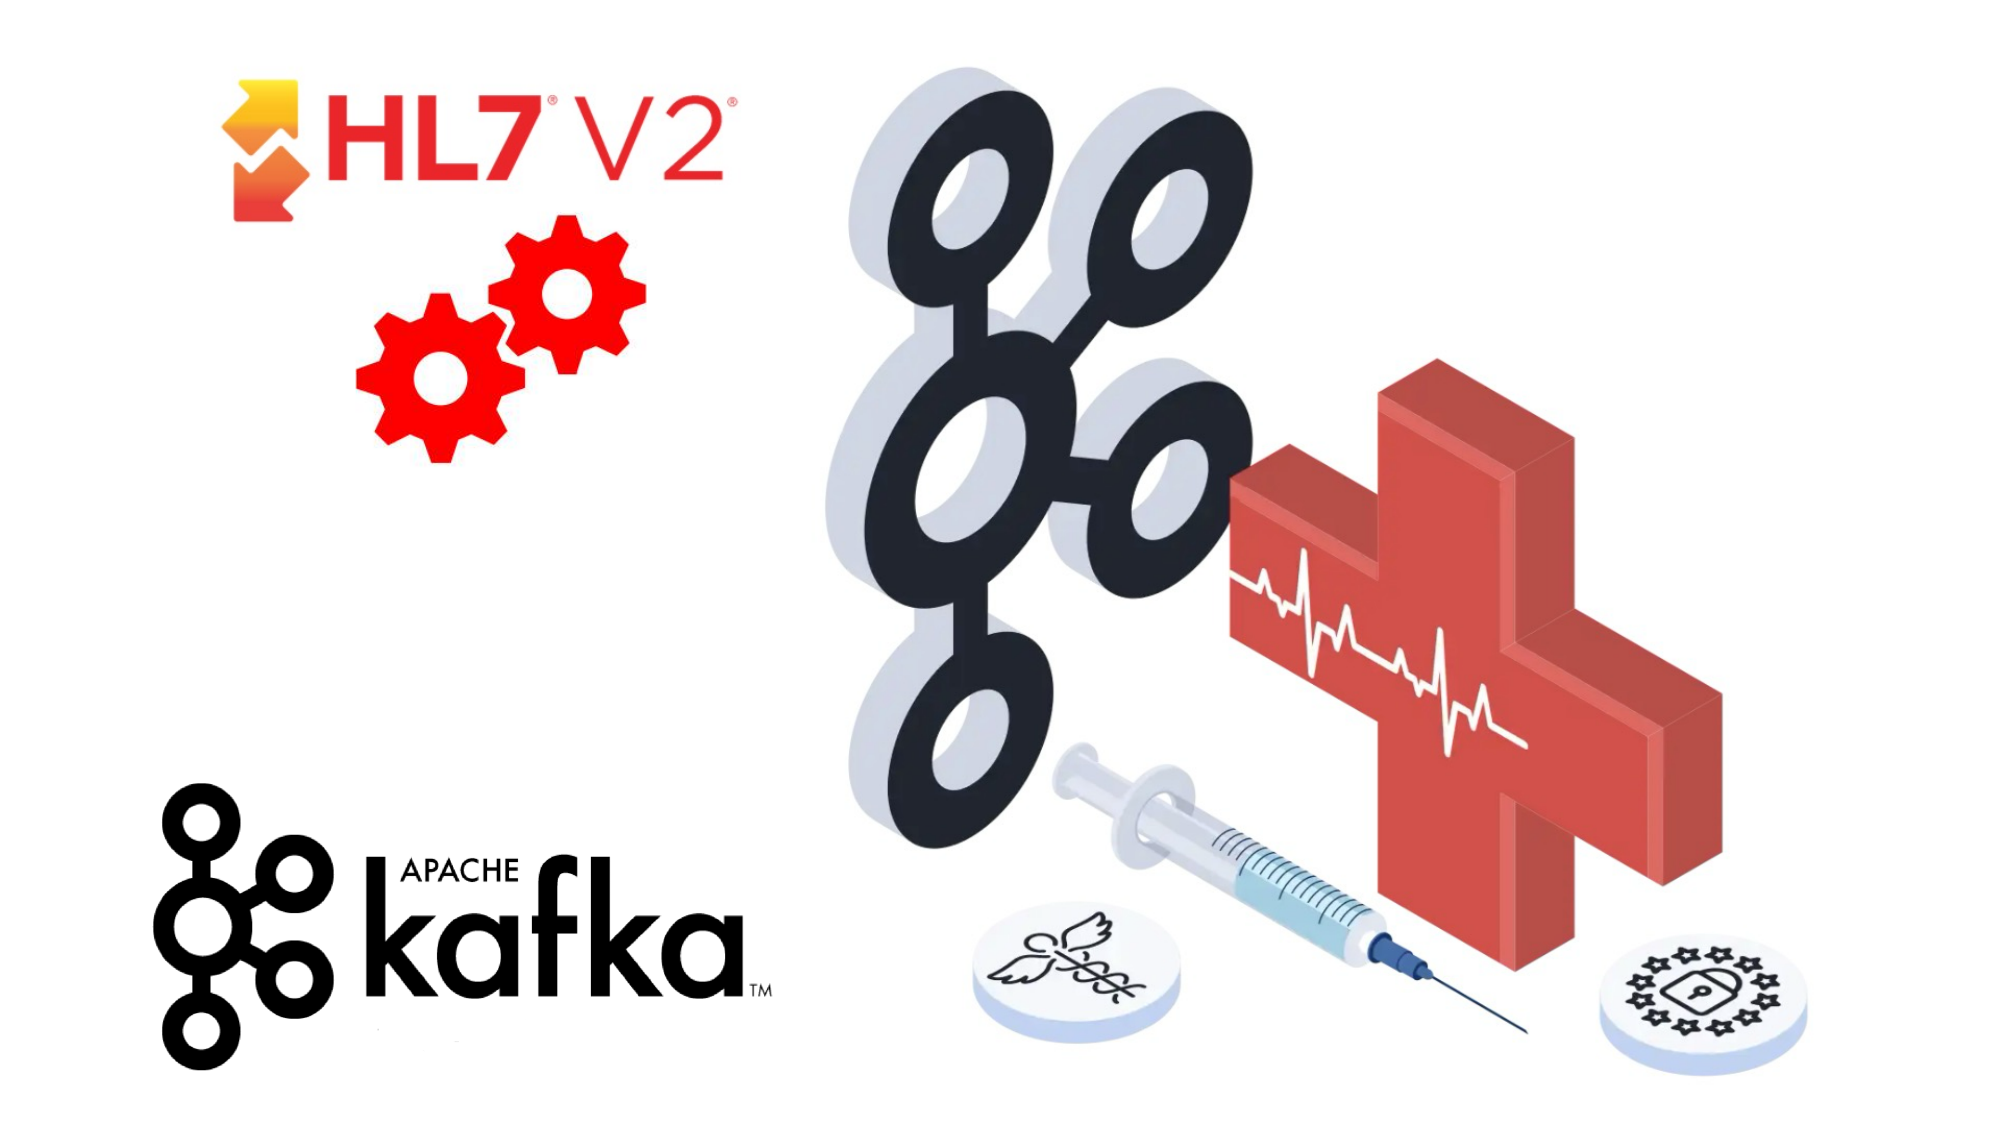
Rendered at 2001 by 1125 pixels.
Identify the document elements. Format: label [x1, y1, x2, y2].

picture [795, 25, 1830, 1100]
picture [190, 51, 777, 497]
picture [149, 780, 777, 1074]
